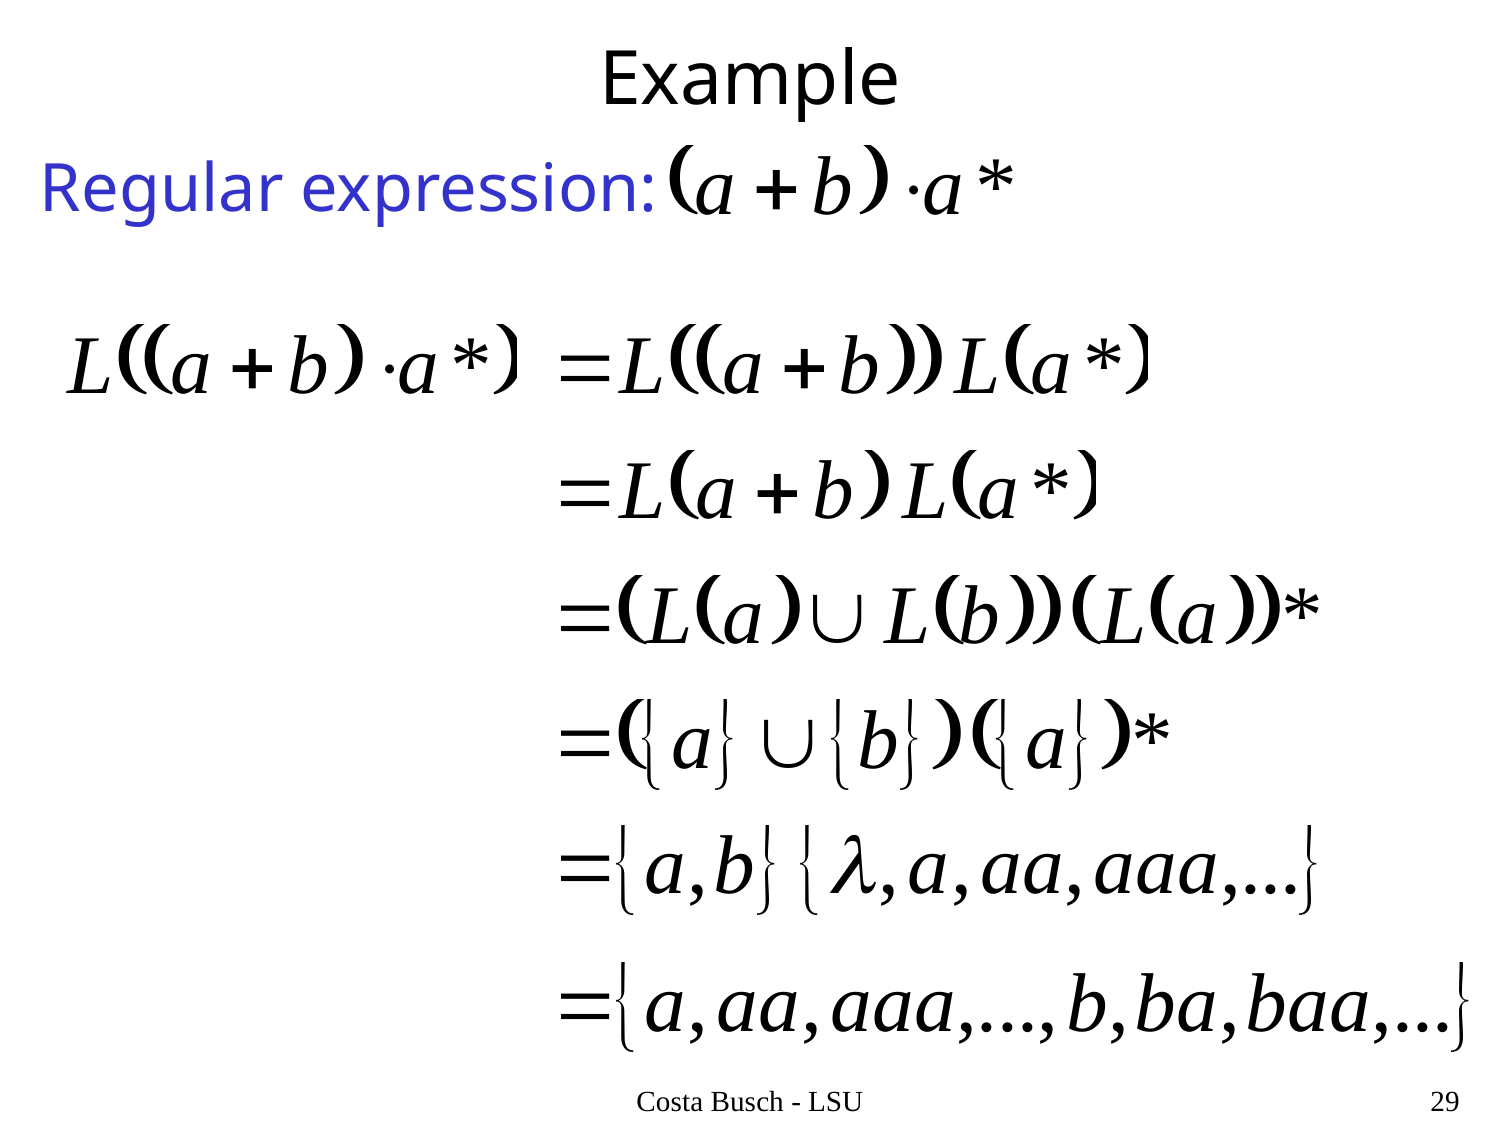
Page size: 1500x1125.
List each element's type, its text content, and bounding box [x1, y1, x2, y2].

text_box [549, 962, 1480, 1055]
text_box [665, 145, 1014, 238]
list Regular expression: [24, 137, 1475, 1038]
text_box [549, 449, 1097, 544]
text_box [549, 574, 1322, 669]
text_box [62, 324, 517, 417]
slide_number 29 [1162, 1074, 1476, 1125]
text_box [549, 824, 1330, 919]
footer Costa Busch - LSU [512, 1074, 988, 1125]
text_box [549, 324, 1149, 419]
title Example [24, 24, 1475, 125]
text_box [549, 699, 1172, 794]
